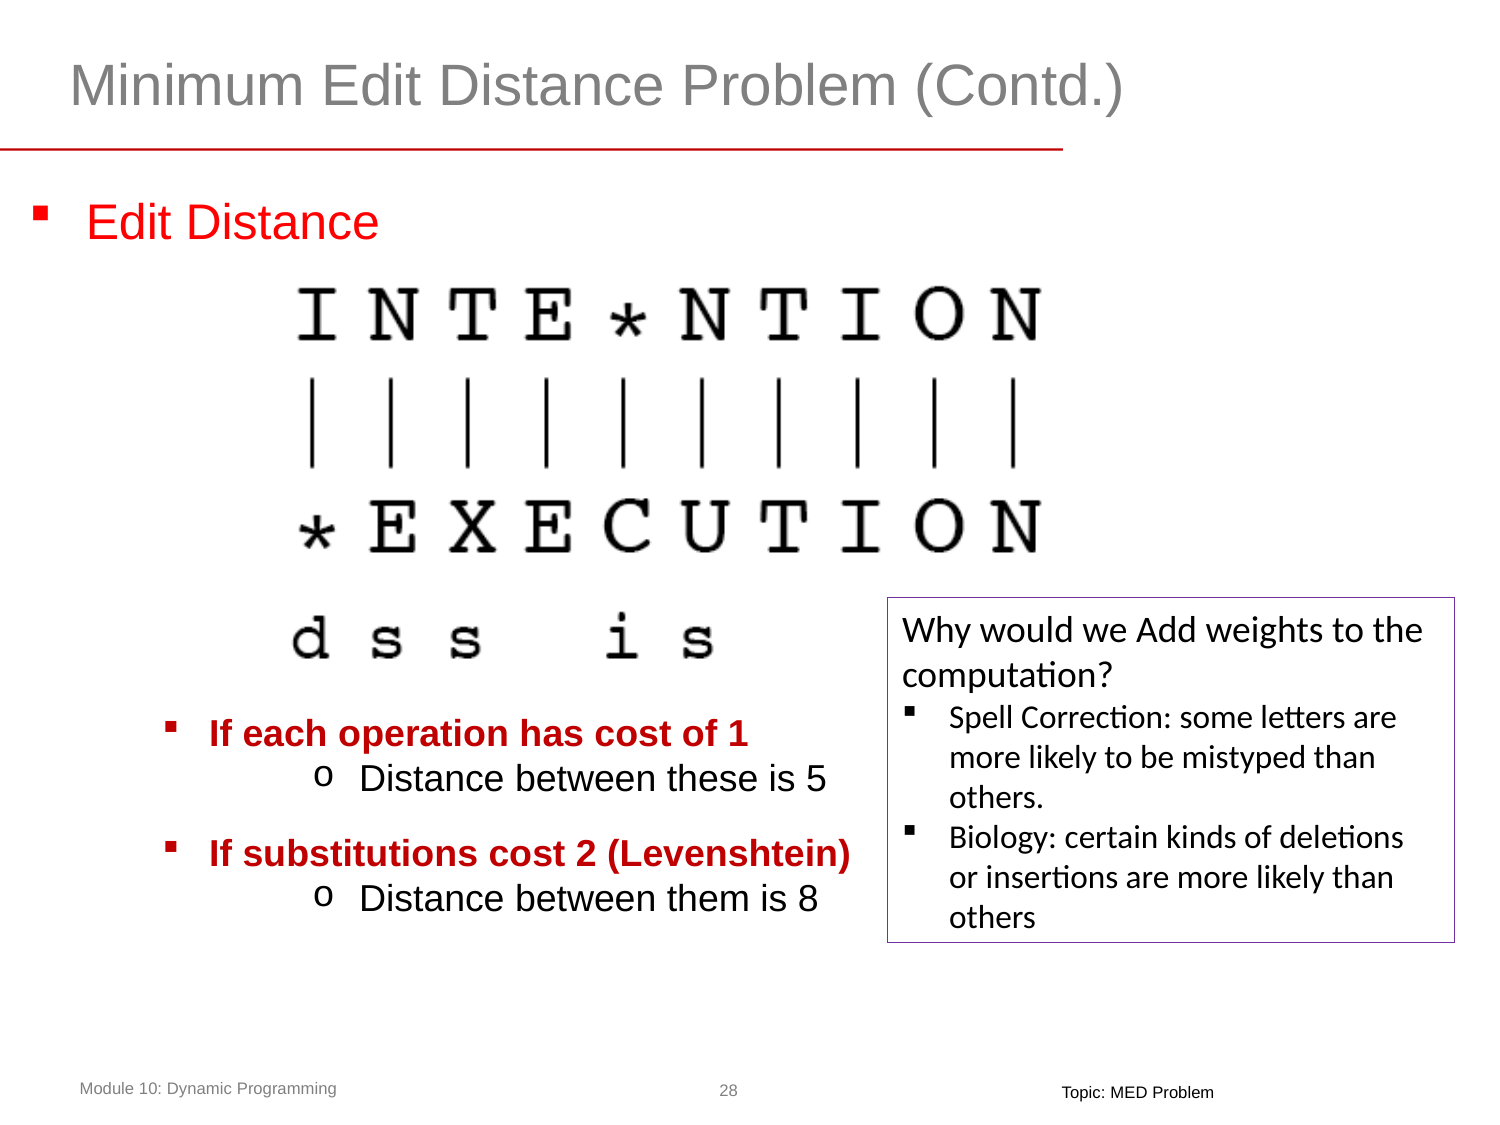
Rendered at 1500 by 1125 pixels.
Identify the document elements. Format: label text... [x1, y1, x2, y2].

text_box Why would we Add weights to the computation? Spell Correction: some letters are more likely to be mistyped than others. Biology: certain kinds of deletions or insertions are more likely than others [887, 597, 1455, 943]
title Minimum Edit Distance Problem (Contd.) [57, 41, 1173, 123]
text_box Topic: MED Problem [1046, 1082, 1230, 1108]
text_box If each operation has cost of 1 Distance between these is 5 If substitutions cost 2 (Levenshtein) Distance between them is 8 [147, 701, 887, 927]
picture [277, 255, 1049, 684]
text_box Edit Distance [29, 196, 1359, 244]
